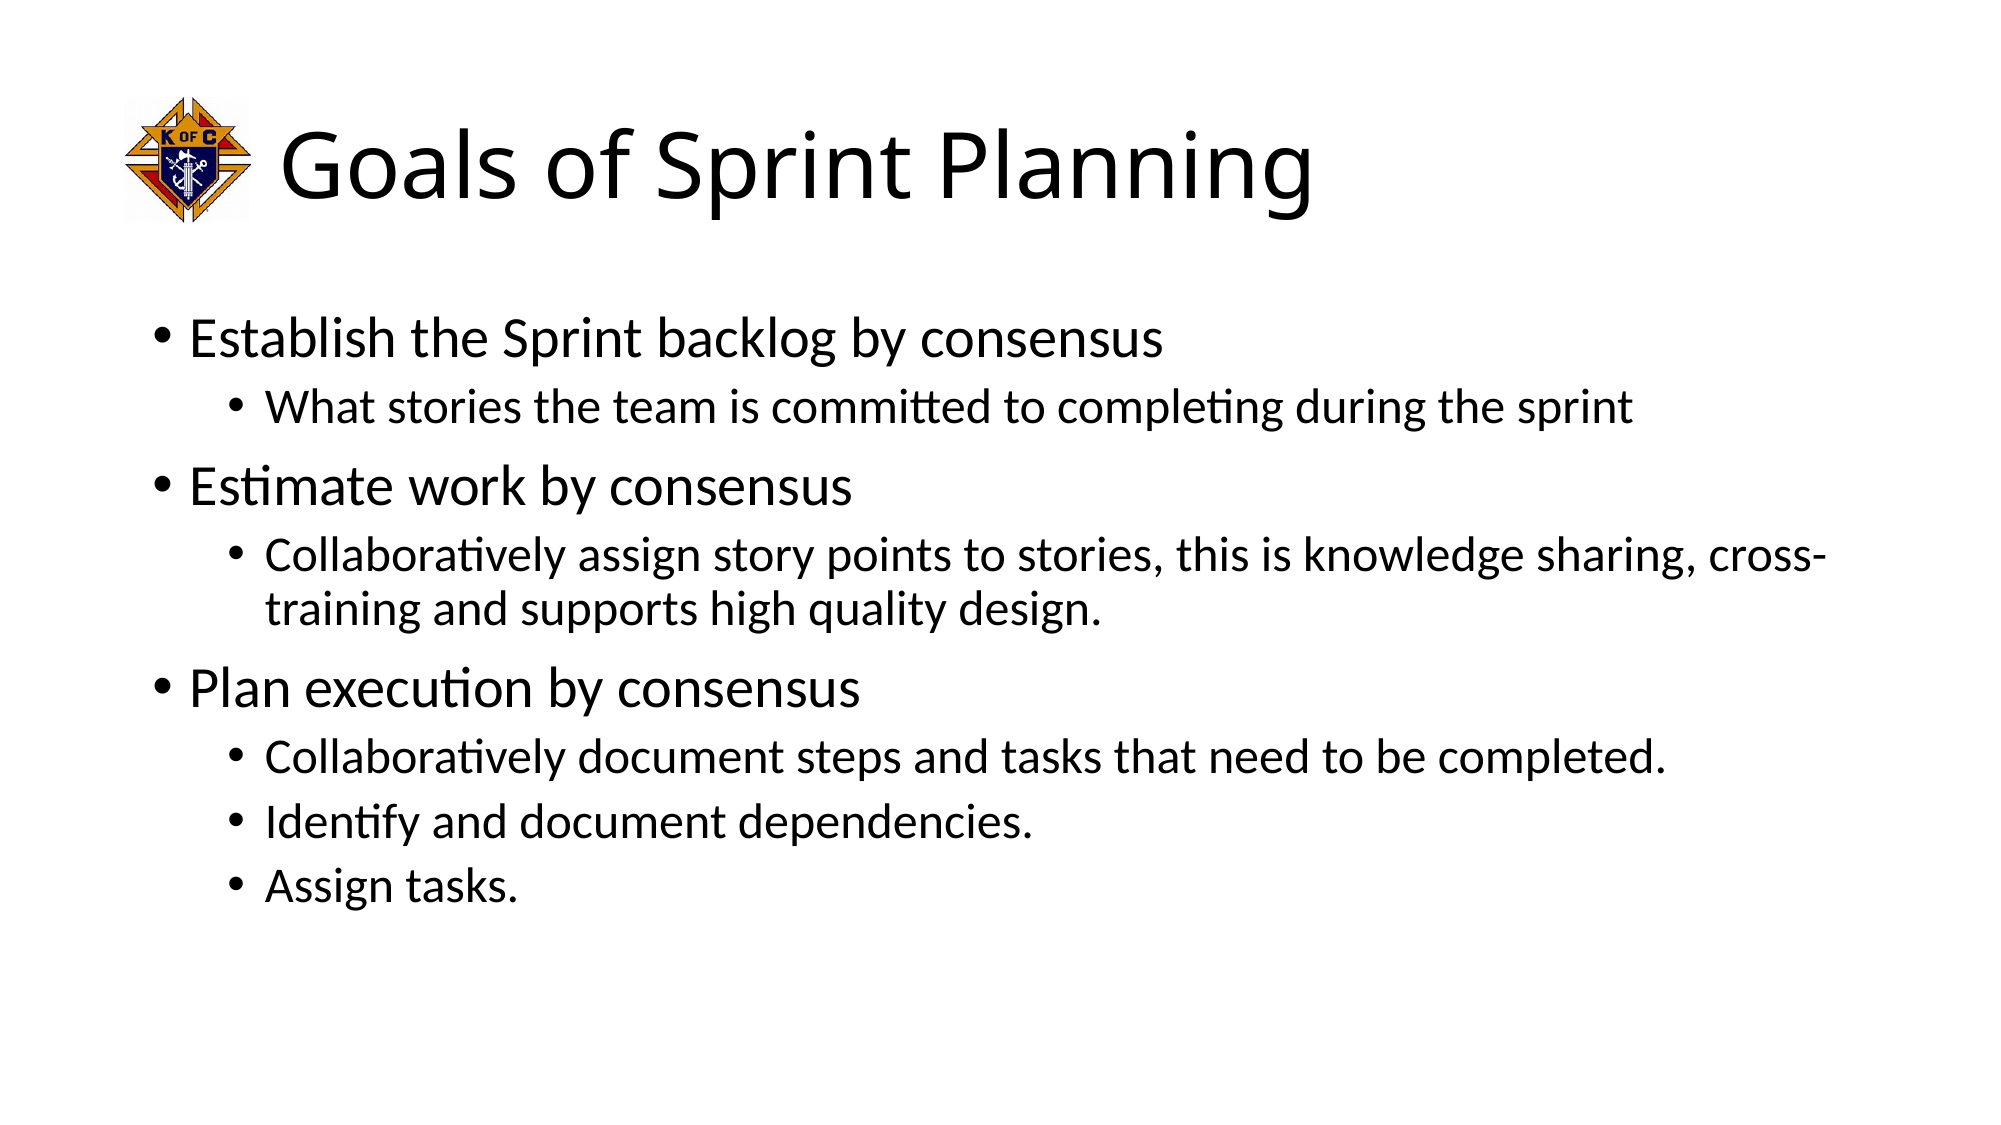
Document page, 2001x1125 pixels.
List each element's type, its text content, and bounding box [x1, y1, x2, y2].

title Goals of Sprint Planning [263, 59, 1863, 278]
picture [124, 97, 251, 223]
list Establish the Sprint backlog by consensus What stories the team is committed to completing during the sprint Estimate work by consensus Collaboratively assign story points to stories, this is knowledge sharing, cross-training and supports high quality design. Plan execution by consensus Collaboratively document steps and tasks that need to be completed. Identify and document dependencies. Assign tasks. [137, 299, 1863, 1014]
